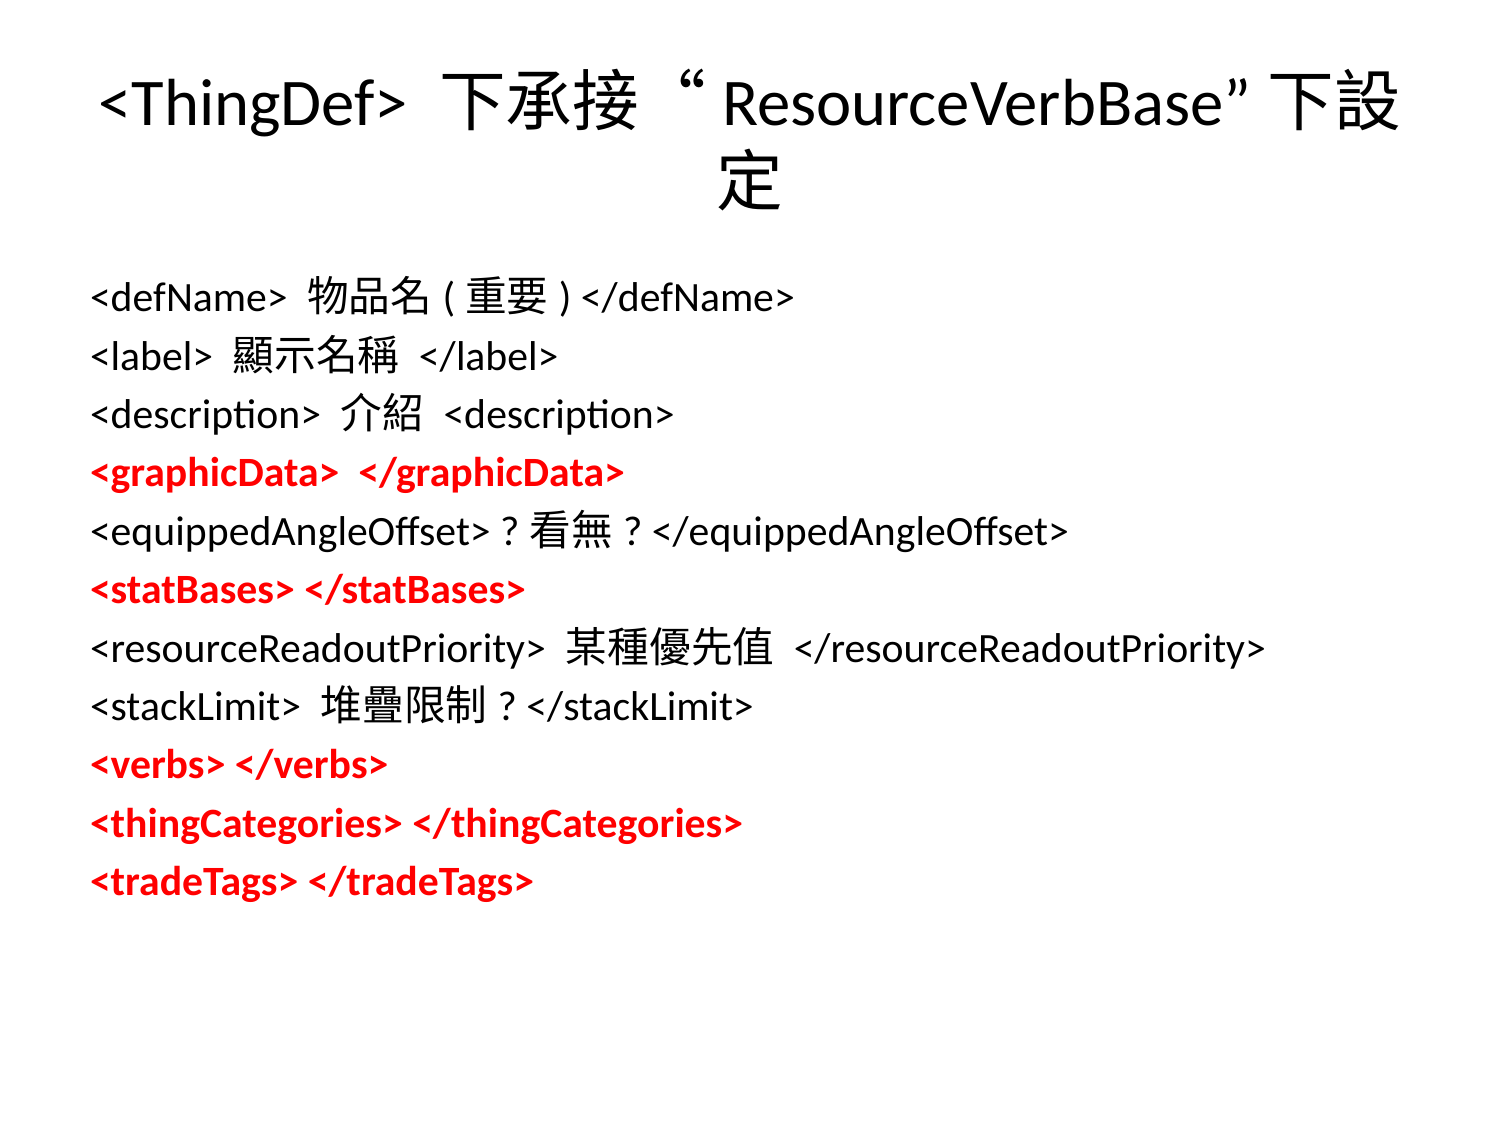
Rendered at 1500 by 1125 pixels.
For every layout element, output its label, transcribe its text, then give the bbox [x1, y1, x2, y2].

list <defName> 物品名(重要) </defName> <label> 顯示名稱 </label> <description> 介紹 <description> <graphicData> </graphicData> <equippedAngleOffset> ?看無? </equippedAngleOffset> <statBases> </statBases> <resourceReadoutPriority> 某種優先值 </resourceReadoutPriority> <stackLimit> 堆疊限制? </stackLimit> <verbs> </verbs> <thingCategories> </thingCategories> <tradeTags> </tradeTags> [75, 262, 1425, 1005]
title <ThingDef> 下承接“ResourceVerbBase”下設定 [75, 45, 1425, 233]
